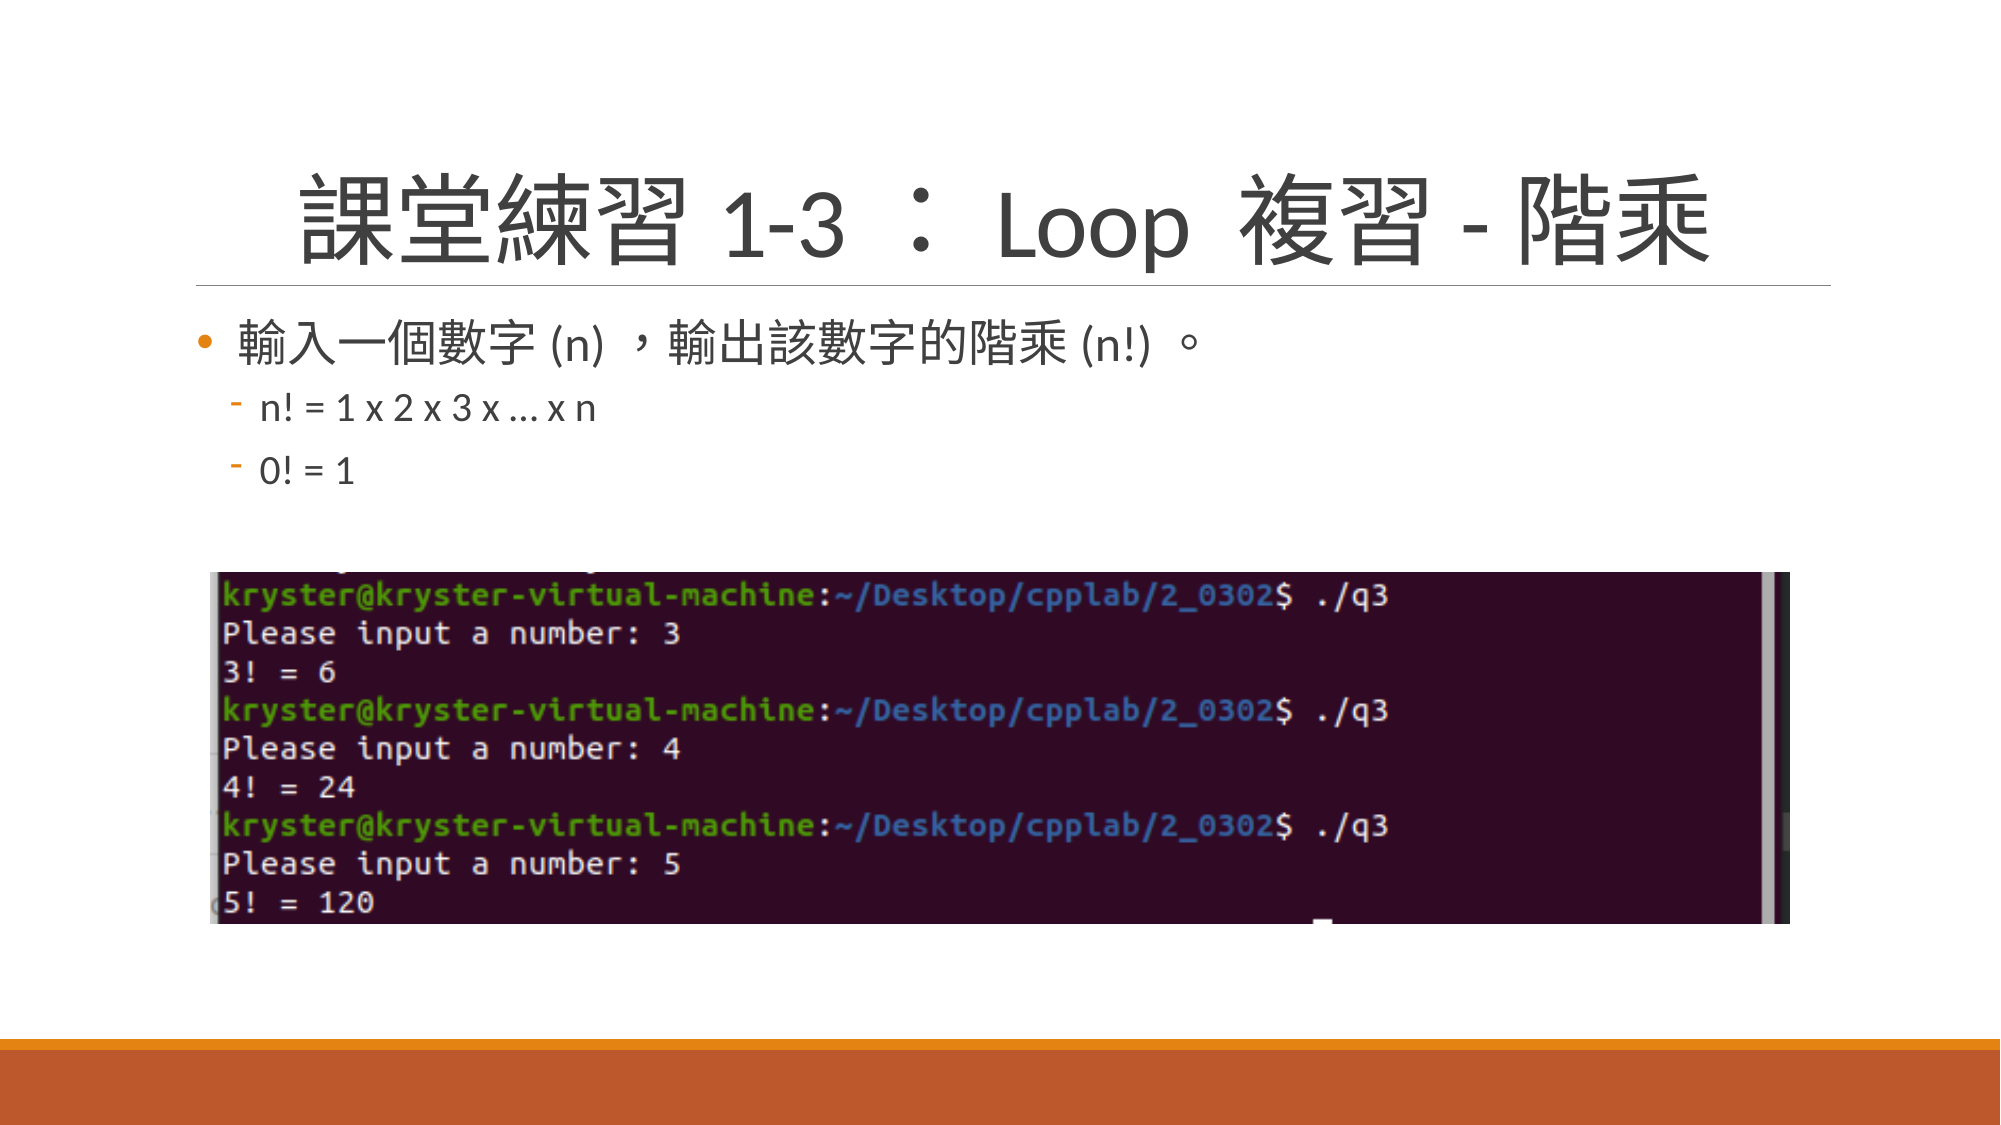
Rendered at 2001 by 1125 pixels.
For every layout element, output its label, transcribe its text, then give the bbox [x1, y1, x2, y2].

picture [209, 572, 1790, 924]
text_box 輸入一個數字(n)，輸出該數字的階乘(n!)。 n! = 1 x 2 x 3 x … x n 0! = 1 [196, 304, 1847, 1030]
title 課堂練習1-3：Loop 複習-階乘 [180, 47, 1830, 285]
